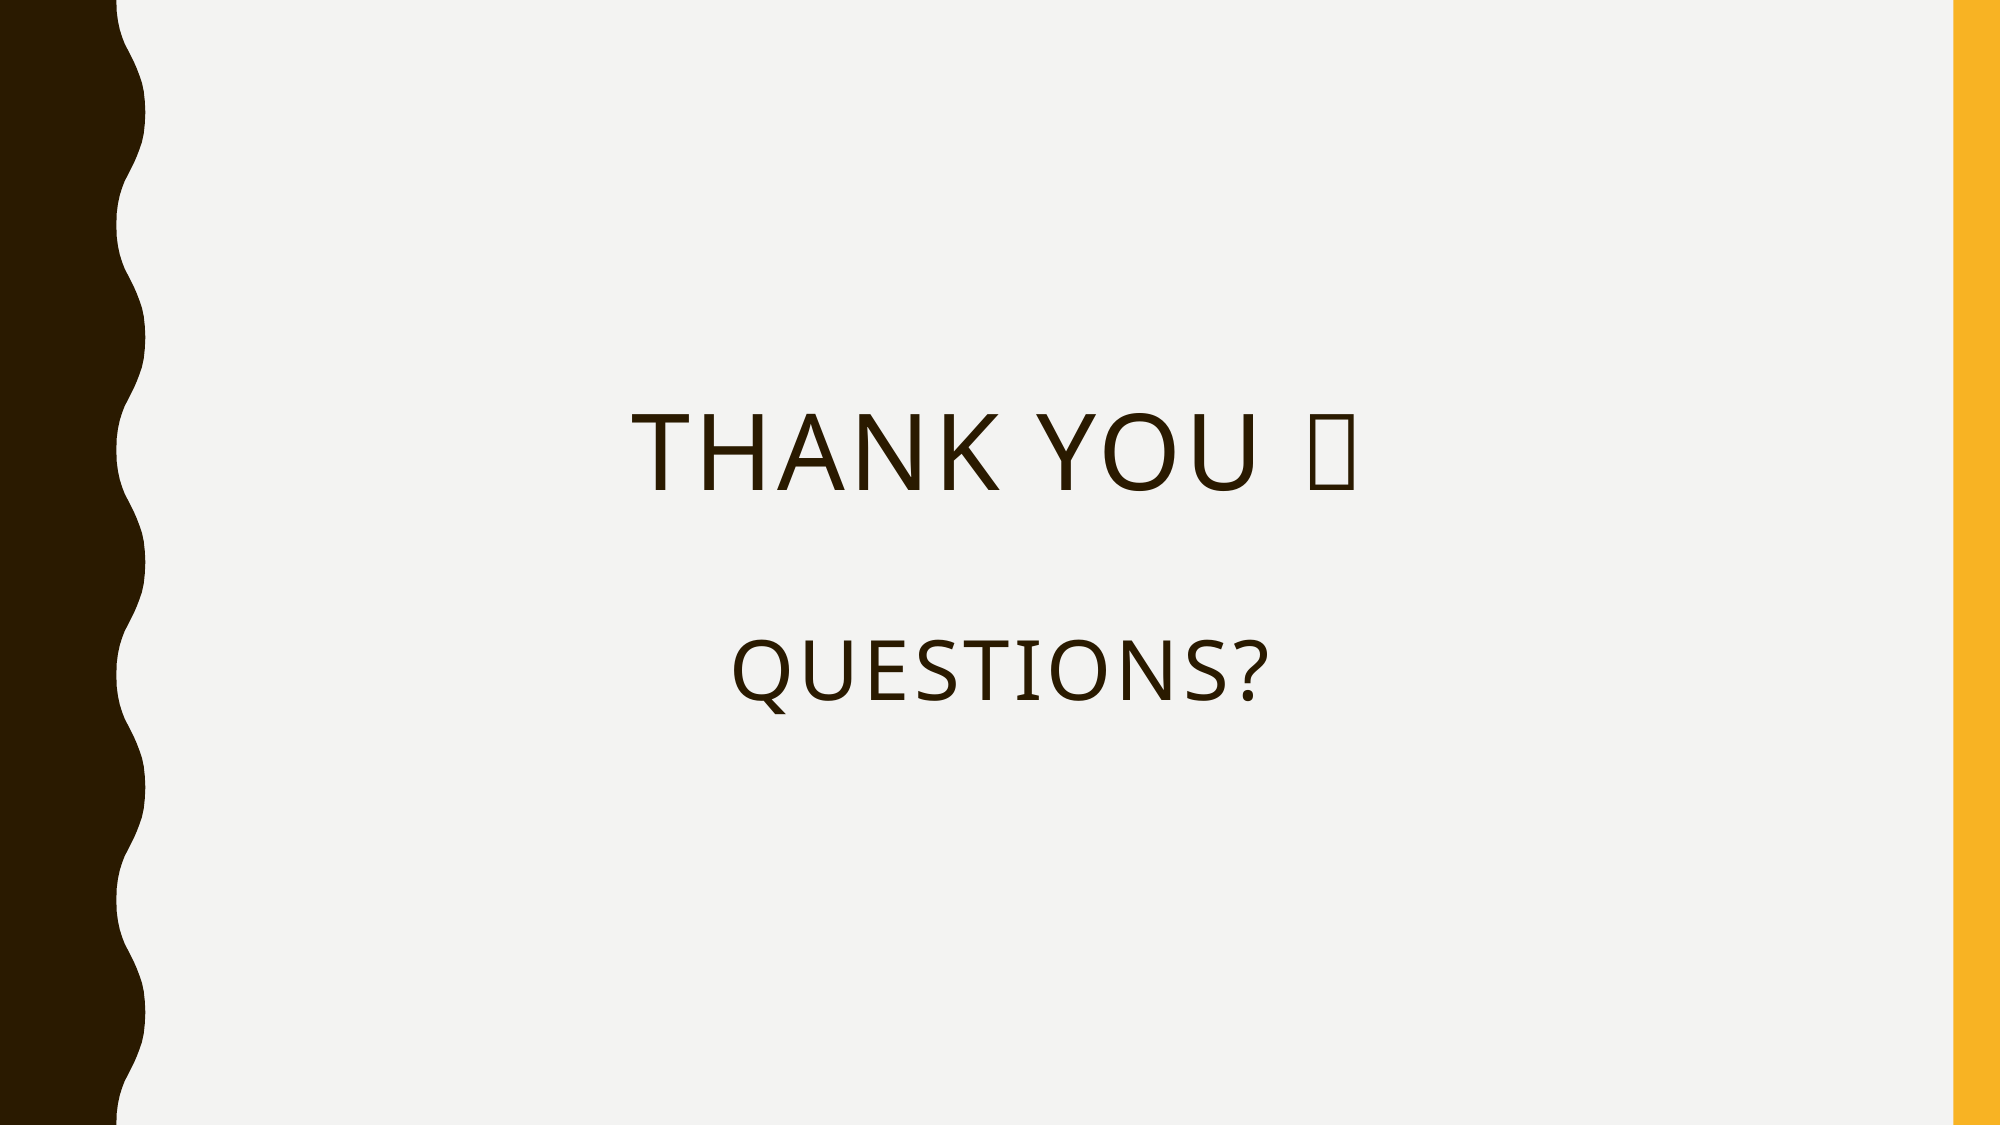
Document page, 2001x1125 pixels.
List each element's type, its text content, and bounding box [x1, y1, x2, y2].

title Thank you  questions? [606, 391, 1394, 734]
